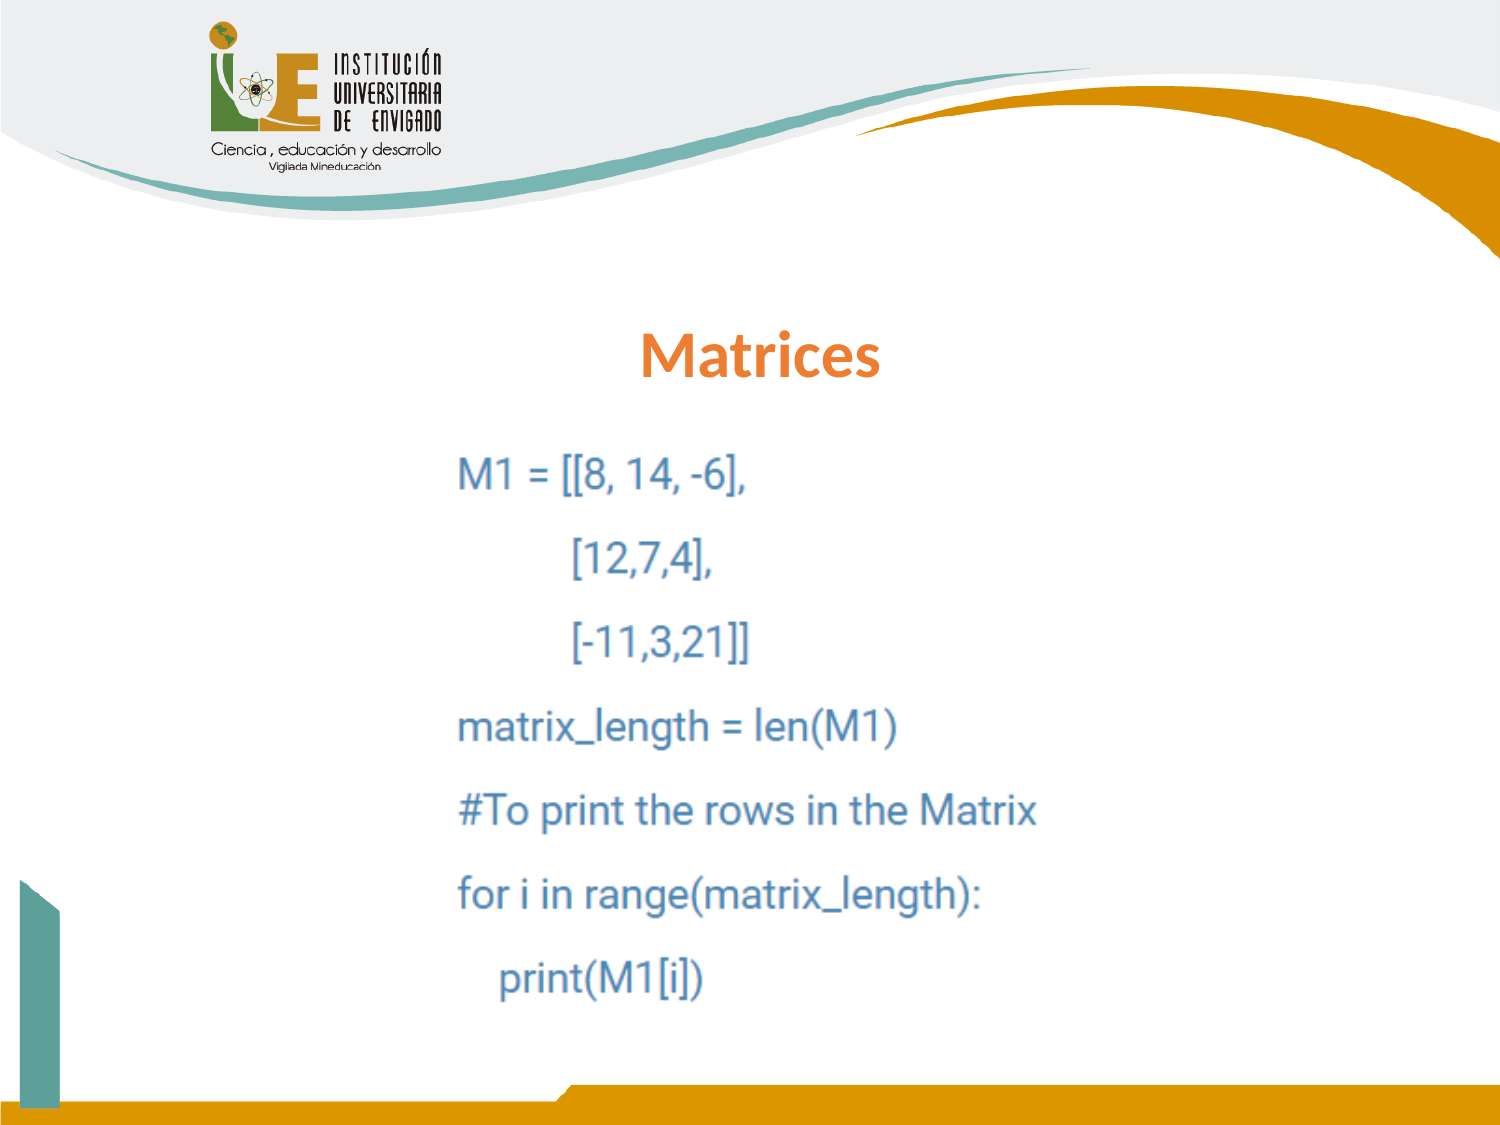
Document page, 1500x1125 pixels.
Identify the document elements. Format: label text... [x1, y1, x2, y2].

picture [0, 0, 1500, 266]
picture [0, 445, 1500, 1125]
text_box Matrices [20, 297, 1500, 398]
